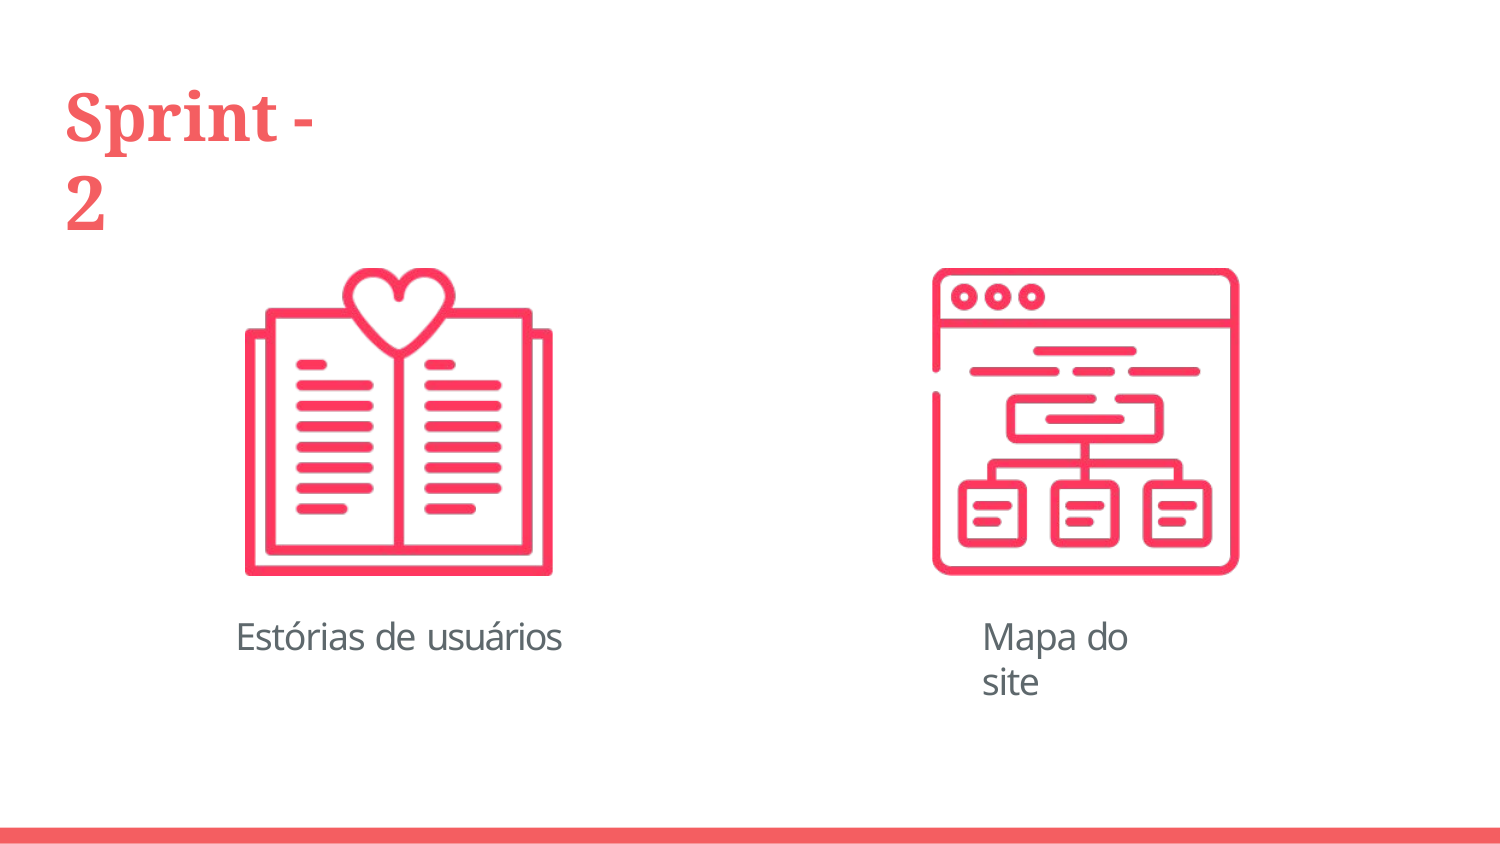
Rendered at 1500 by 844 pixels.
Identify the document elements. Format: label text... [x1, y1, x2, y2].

text_box [245, 268, 553, 576]
text_box [932, 268, 1240, 576]
text_box Mapa do site [979, 610, 1193, 703]
text_box Estórias de usuários [233, 610, 565, 658]
title Sprint - 2 [63, 73, 381, 246]
